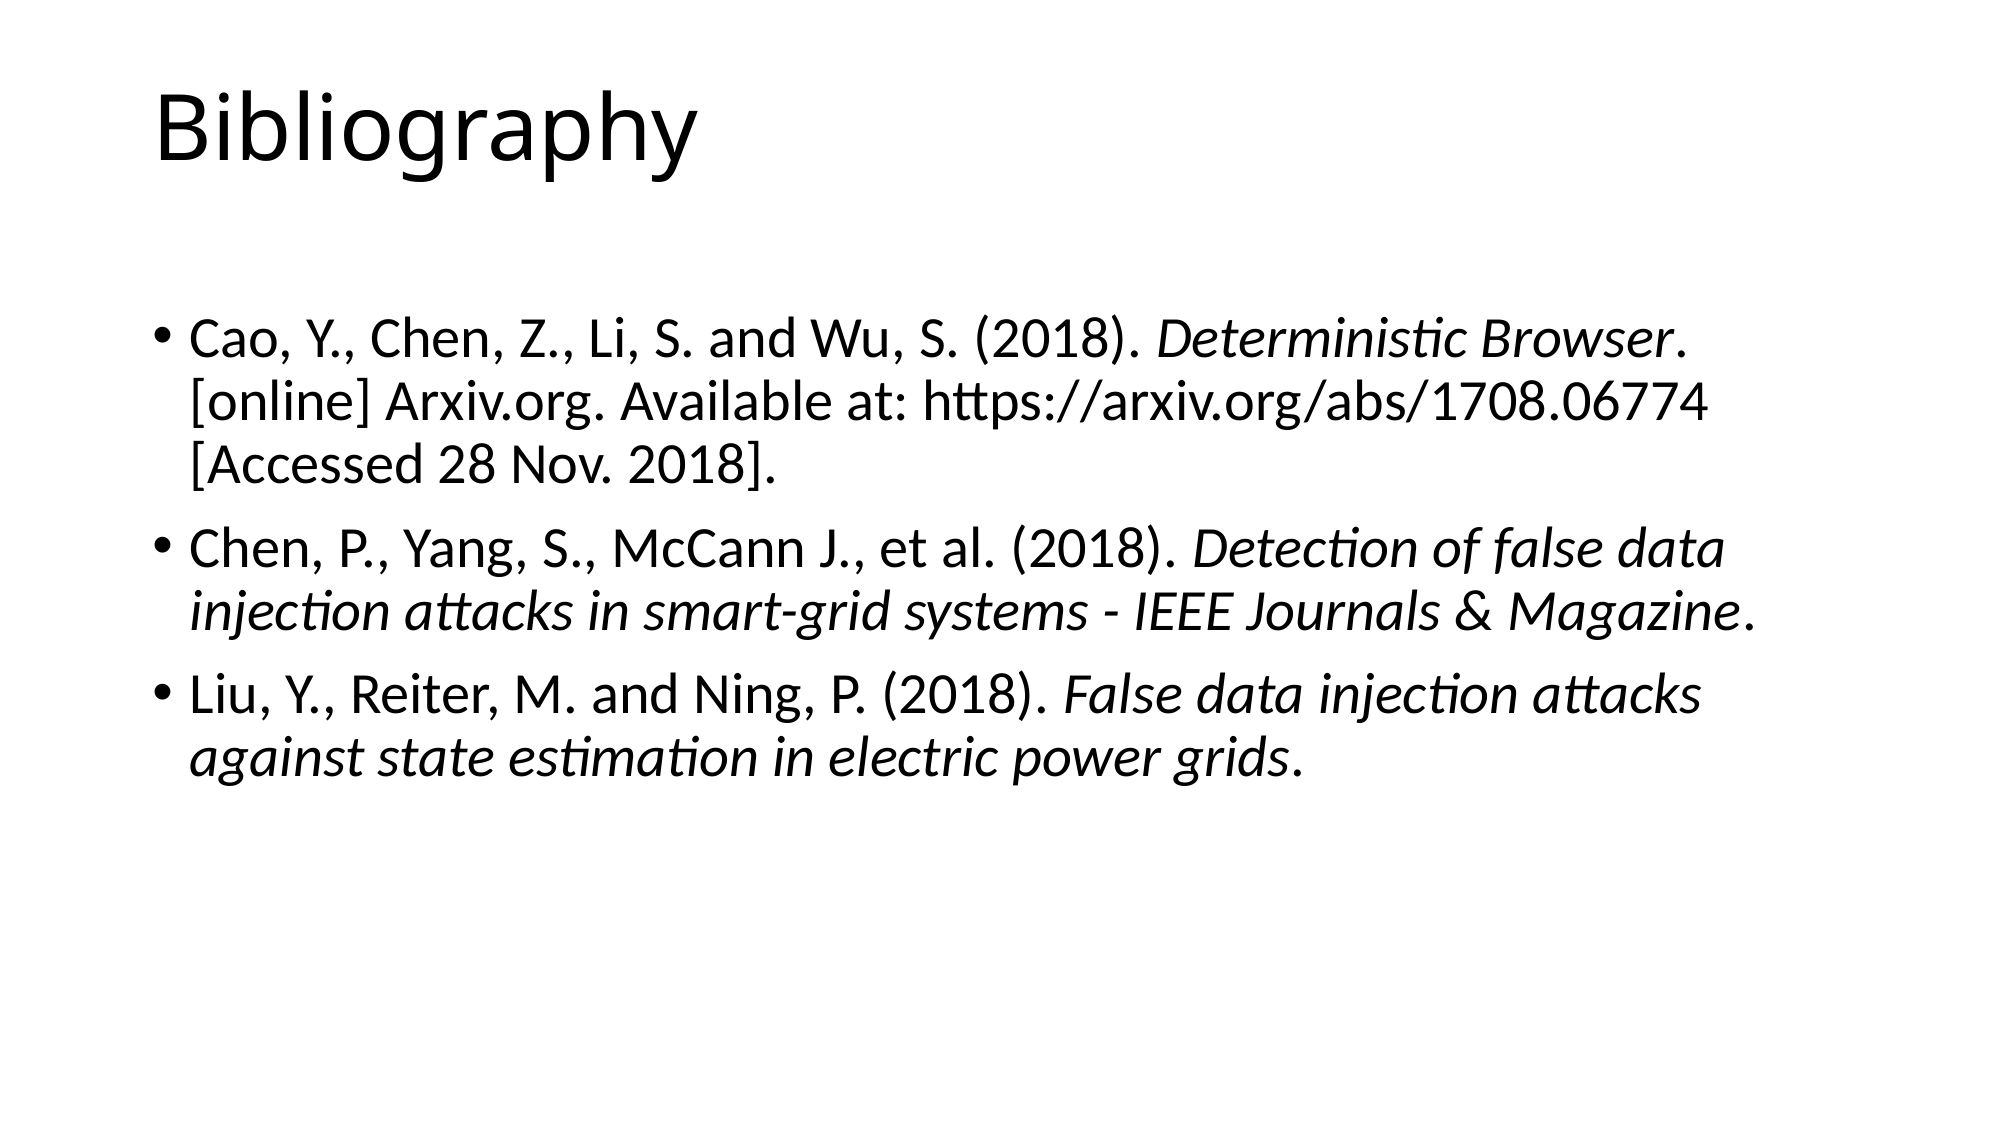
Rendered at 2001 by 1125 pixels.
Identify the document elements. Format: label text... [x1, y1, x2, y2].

list Cao, Y., Chen, Z., Li, S. and Wu, S. (2018). Deterministic Browser. [online] Arxiv.org. Available at: https://arxiv.org/abs/1708.06774 [Accessed 28 Nov. 2018]. Chen, P., Yang, S., McCann J., et al. (2018). Detection of false data injection attacks in smart-grid systems - IEEE Journals & Magazine. Liu, Y., Reiter, M. and Ning, P. (2018). False data injection attacks against state estimation in electric power grids. [137, 299, 1863, 1014]
title Bibliography [137, 22, 1863, 240]
